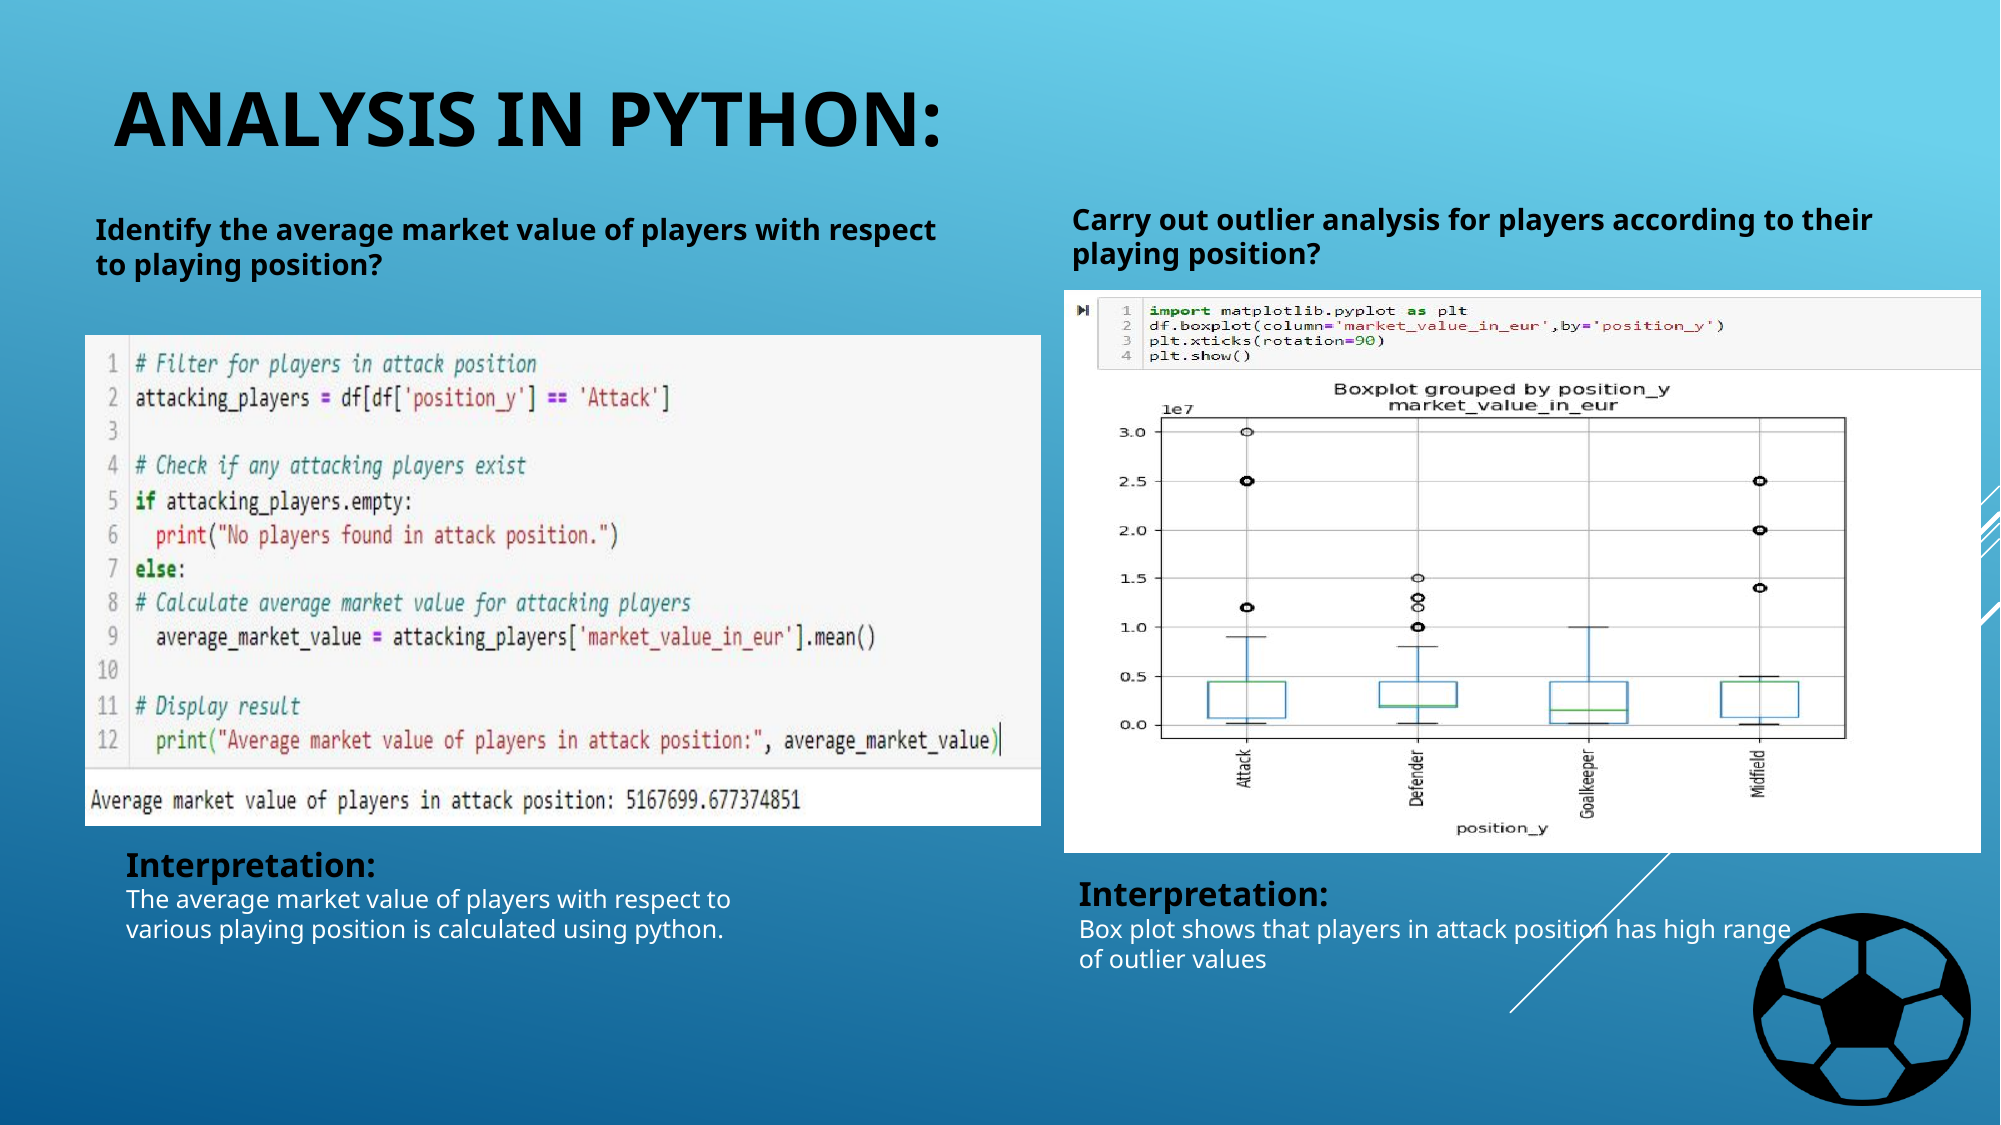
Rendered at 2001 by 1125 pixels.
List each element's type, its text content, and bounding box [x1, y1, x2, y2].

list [85, 335, 1041, 826]
text_box Carry out outlier analysis for players according to their playing position? [1057, 193, 1897, 278]
text_box Interpretation: Box plot shows that players in attack position has high range of outlier values [1064, 865, 1808, 981]
title Analysis in python: [99, 34, 1500, 199]
text_box Identify the average market value of players with respect to playing position? [80, 203, 953, 289]
picture [1753, 912, 1971, 1106]
picture [1064, 289, 1982, 854]
text_box Interpretation: The average market value of players with respect to various playing position is calculated using python. [111, 836, 748, 952]
